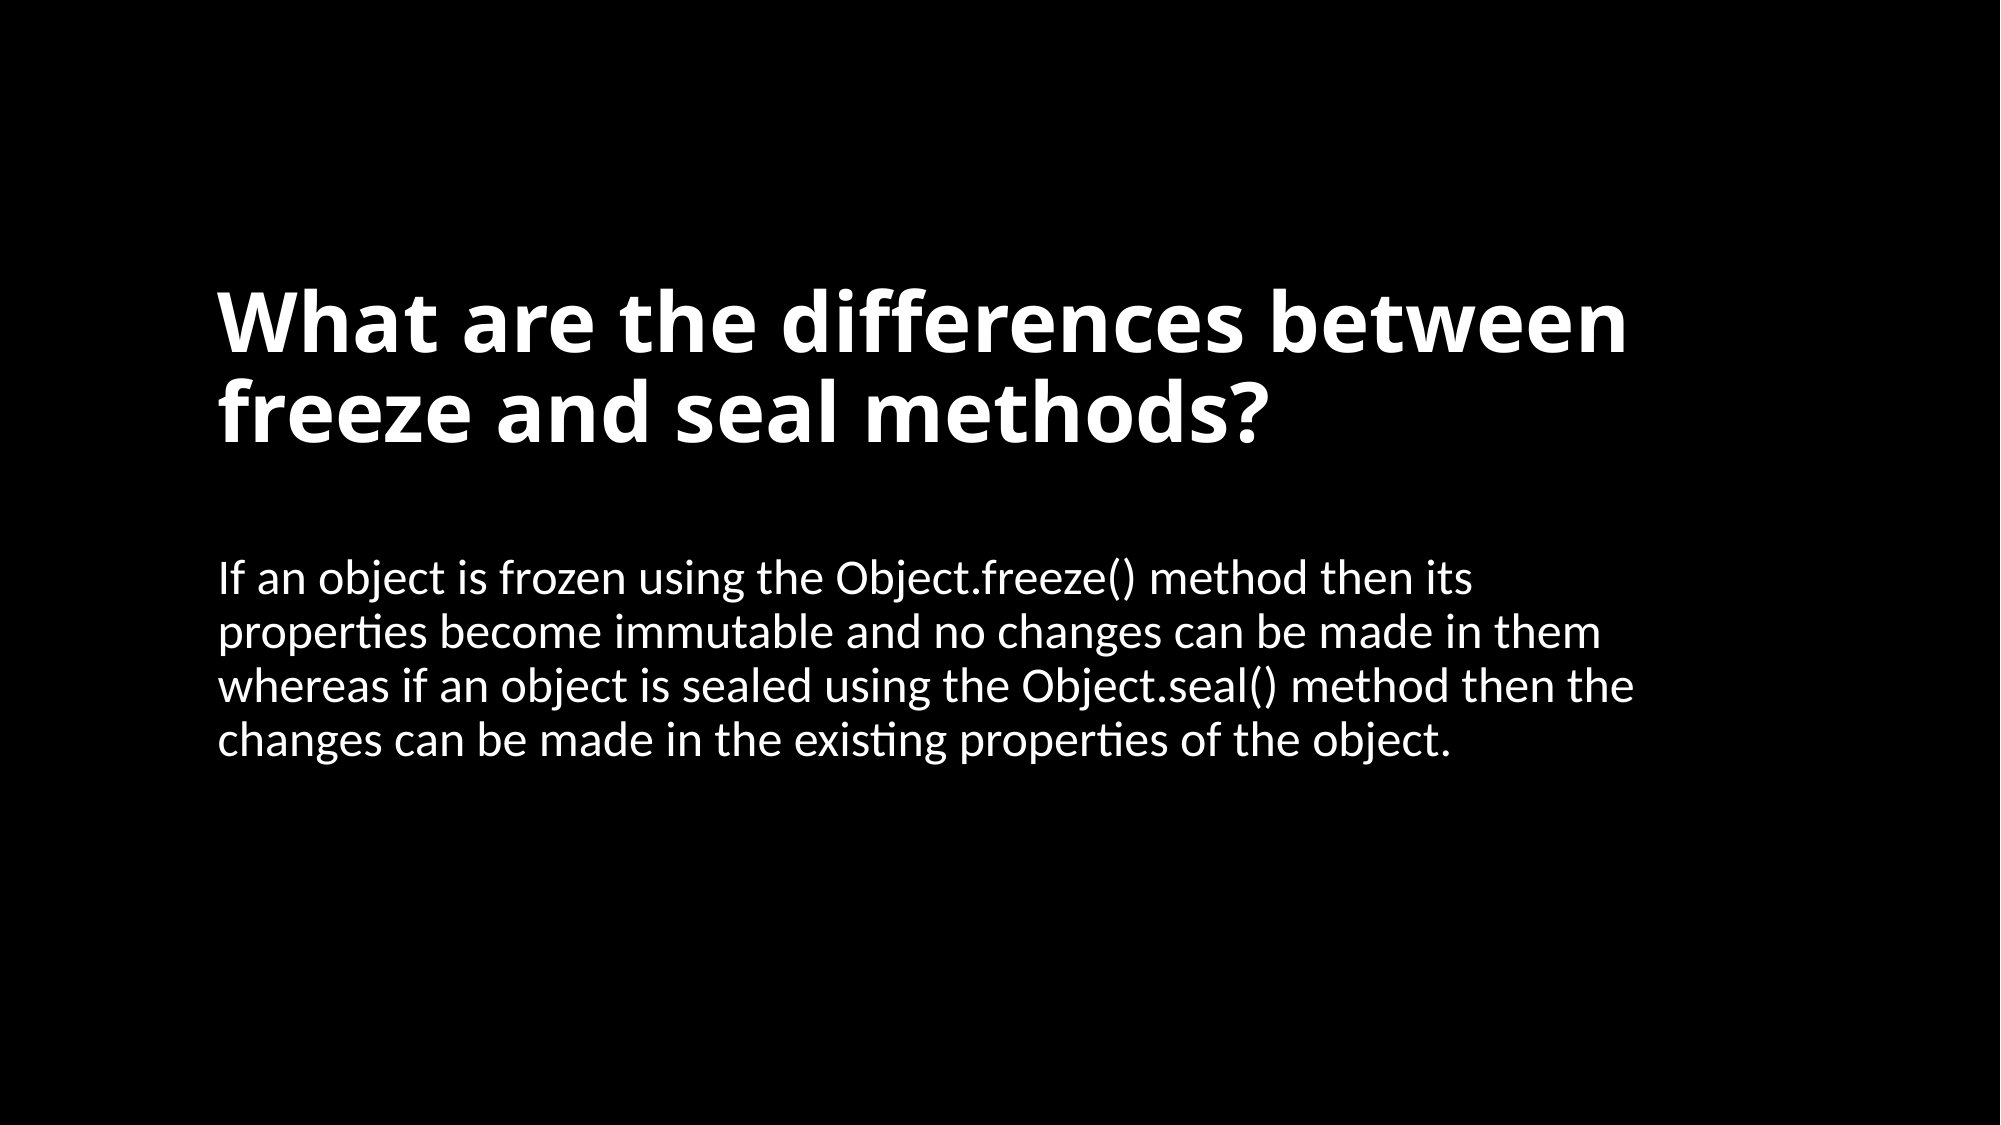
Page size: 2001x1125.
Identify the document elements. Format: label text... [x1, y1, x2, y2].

subtitle If an object is frozen using the Object.freeze() method then its properties become immutable and no changes can be made in them whereas if an object is sealed using the Object.seal() method then the changes can be made in the existing properties of the object. [202, 543, 1703, 934]
title What are the differences between freeze and seal methods? [202, 270, 1703, 468]
